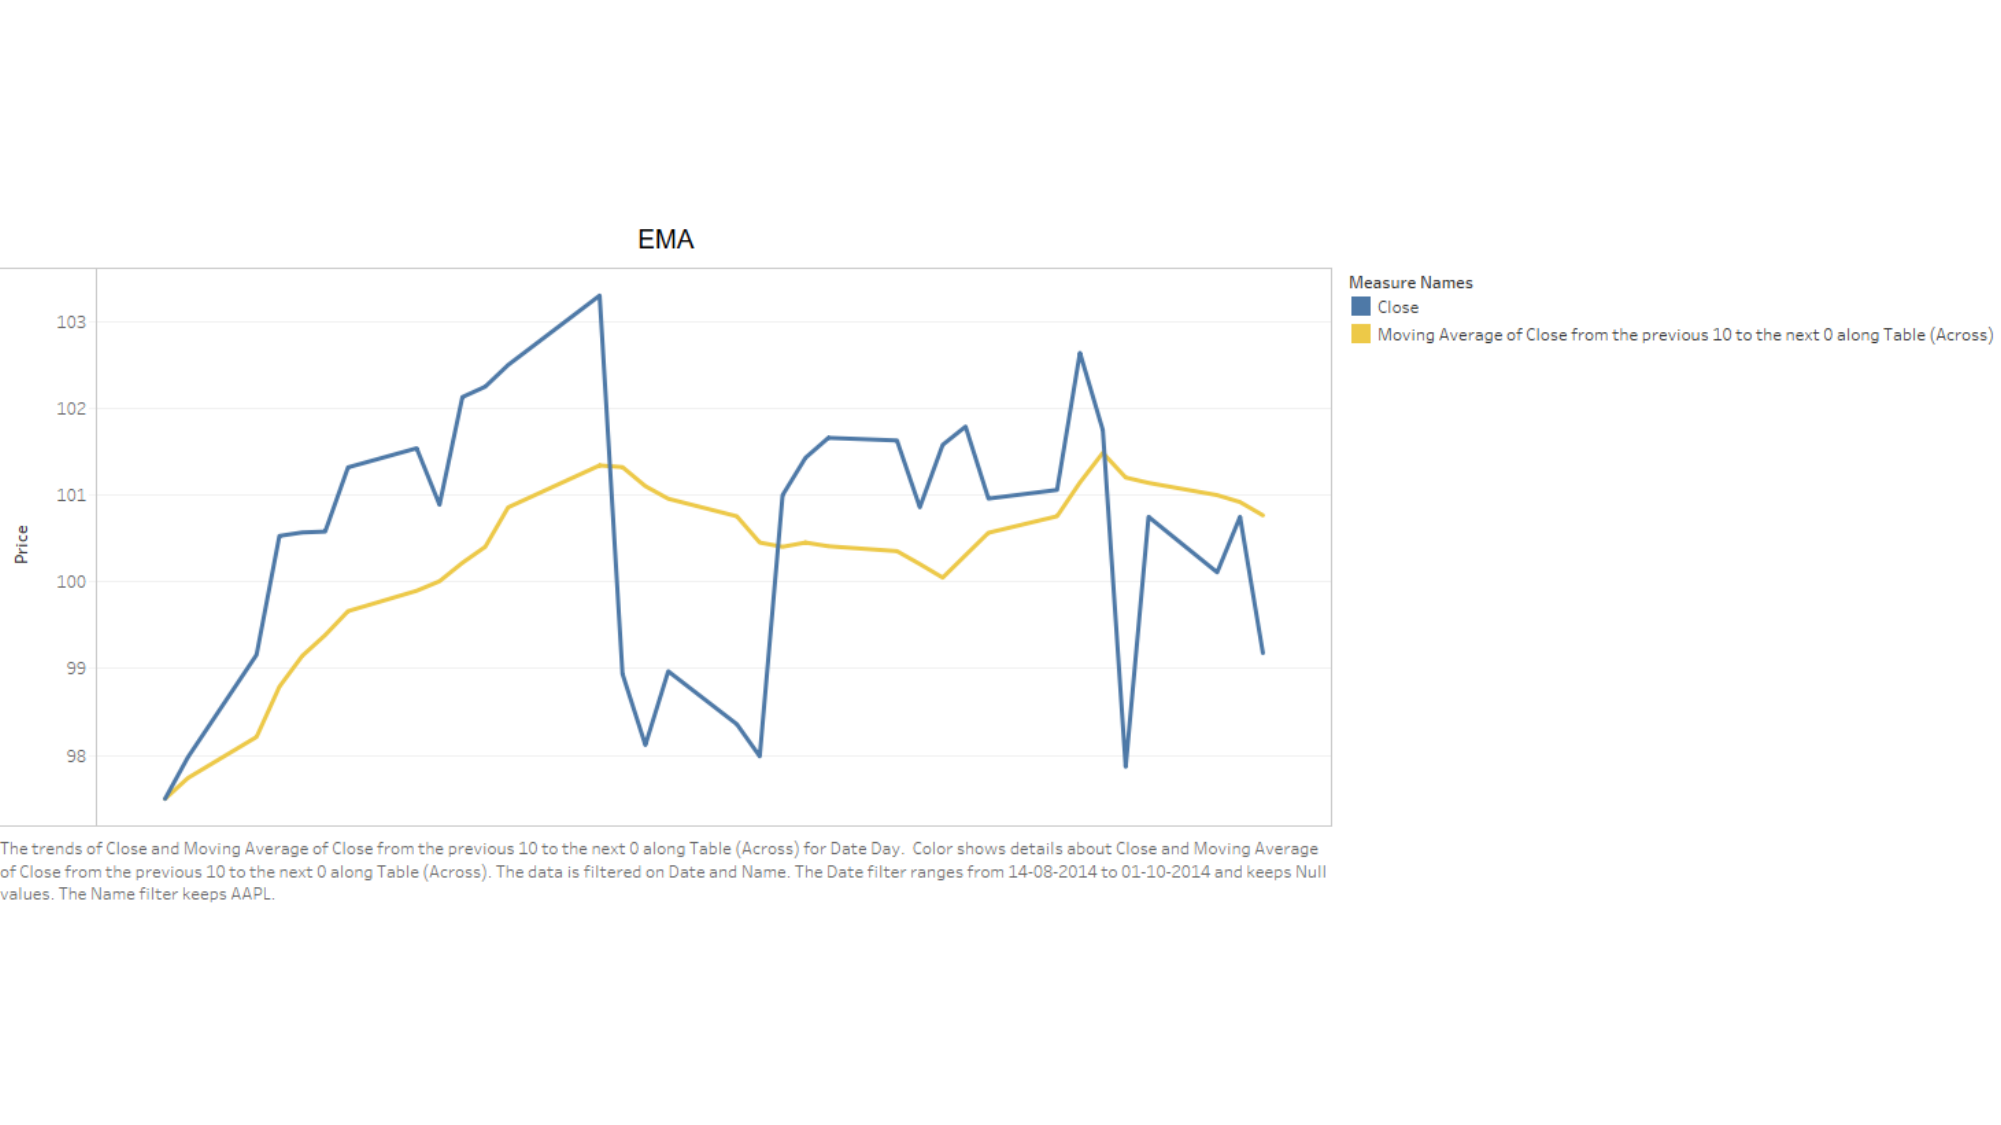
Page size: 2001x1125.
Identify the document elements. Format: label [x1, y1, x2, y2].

picture [0, 217, 2000, 908]
